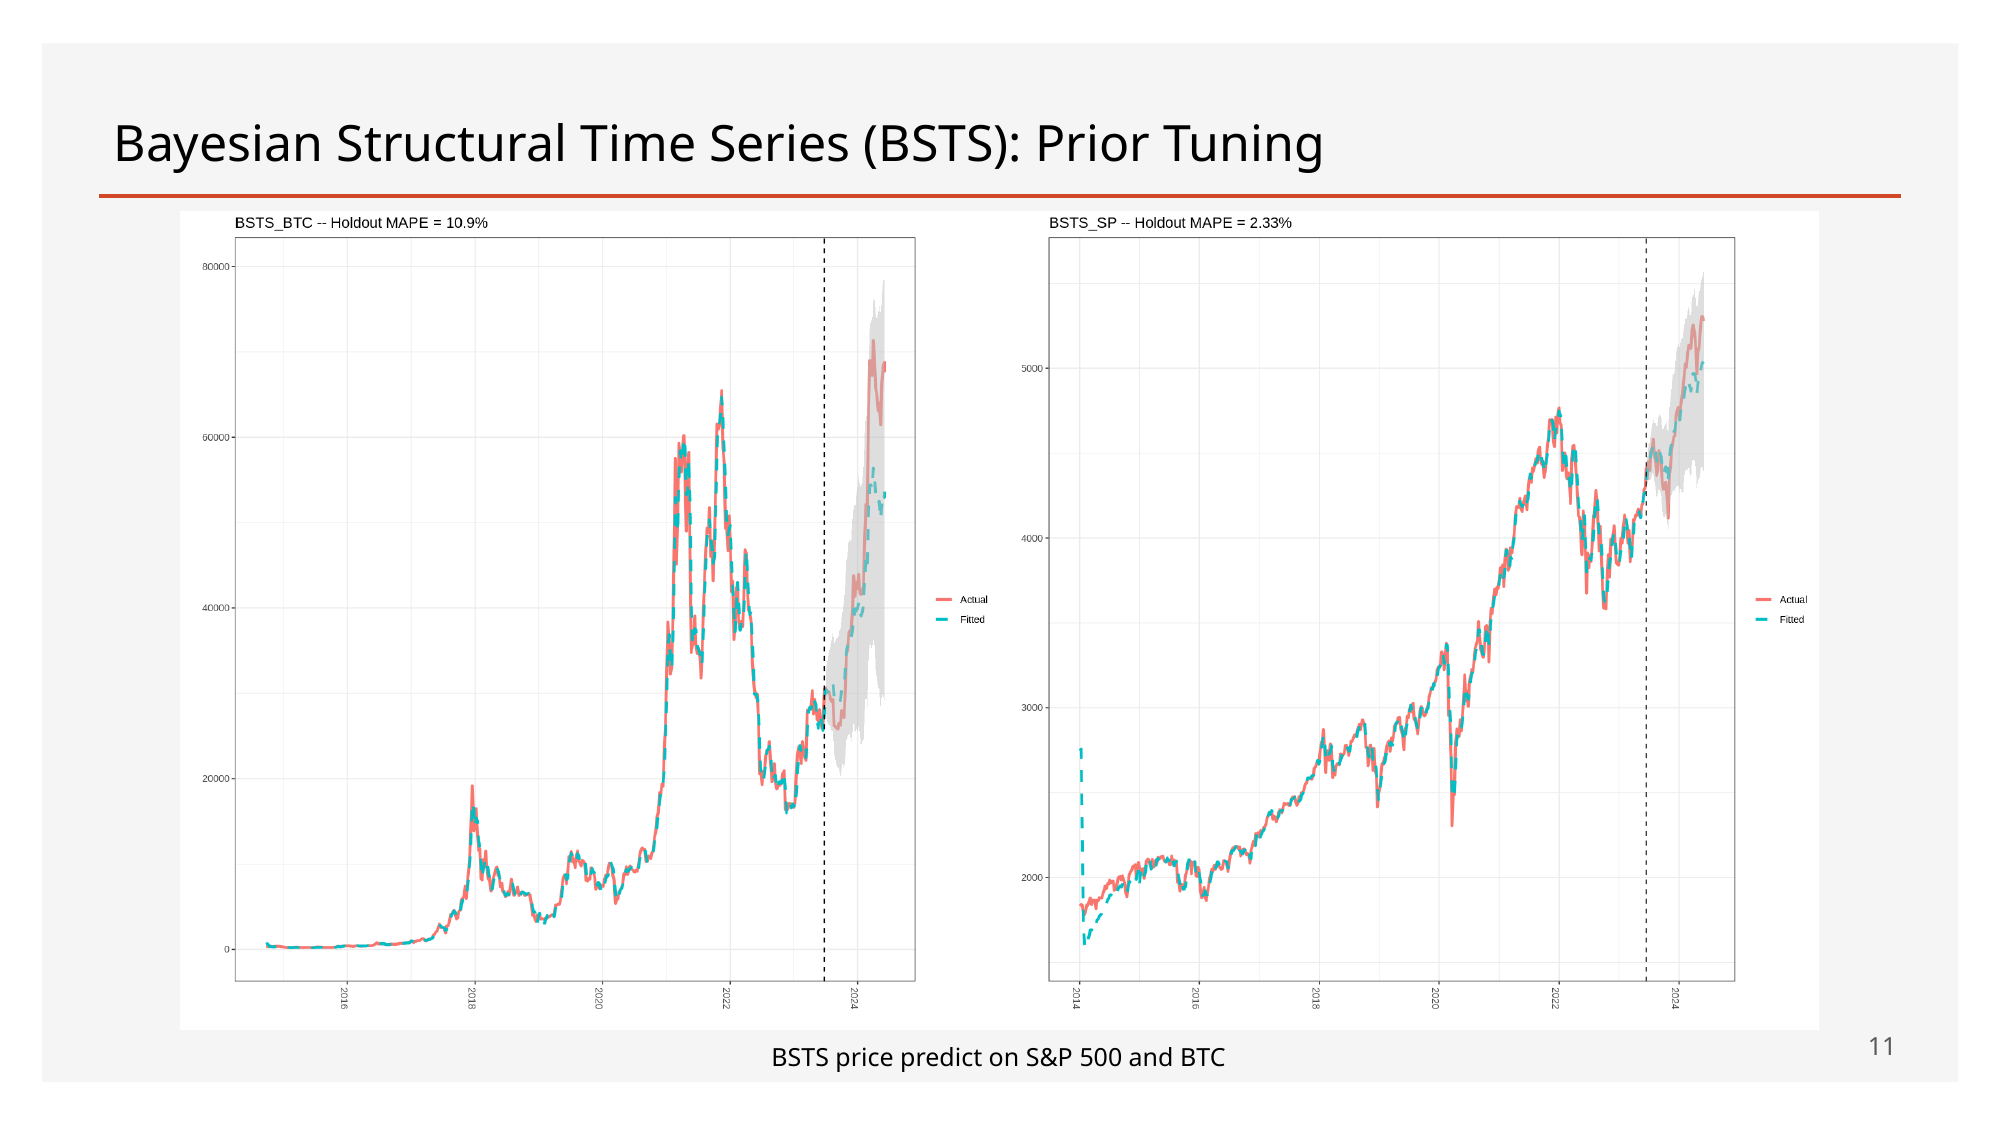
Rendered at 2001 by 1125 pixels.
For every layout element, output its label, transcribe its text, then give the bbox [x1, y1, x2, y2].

text_box BSTS price predict on S&P 500 and BTC [709, 1034, 1289, 1079]
subtitle Bayesian Structural Time Series (BSTS): Prior Tuning [98, 74, 1900, 185]
picture [180, 211, 1819, 1031]
slide_number 11 [1373, 1017, 1912, 1078]
